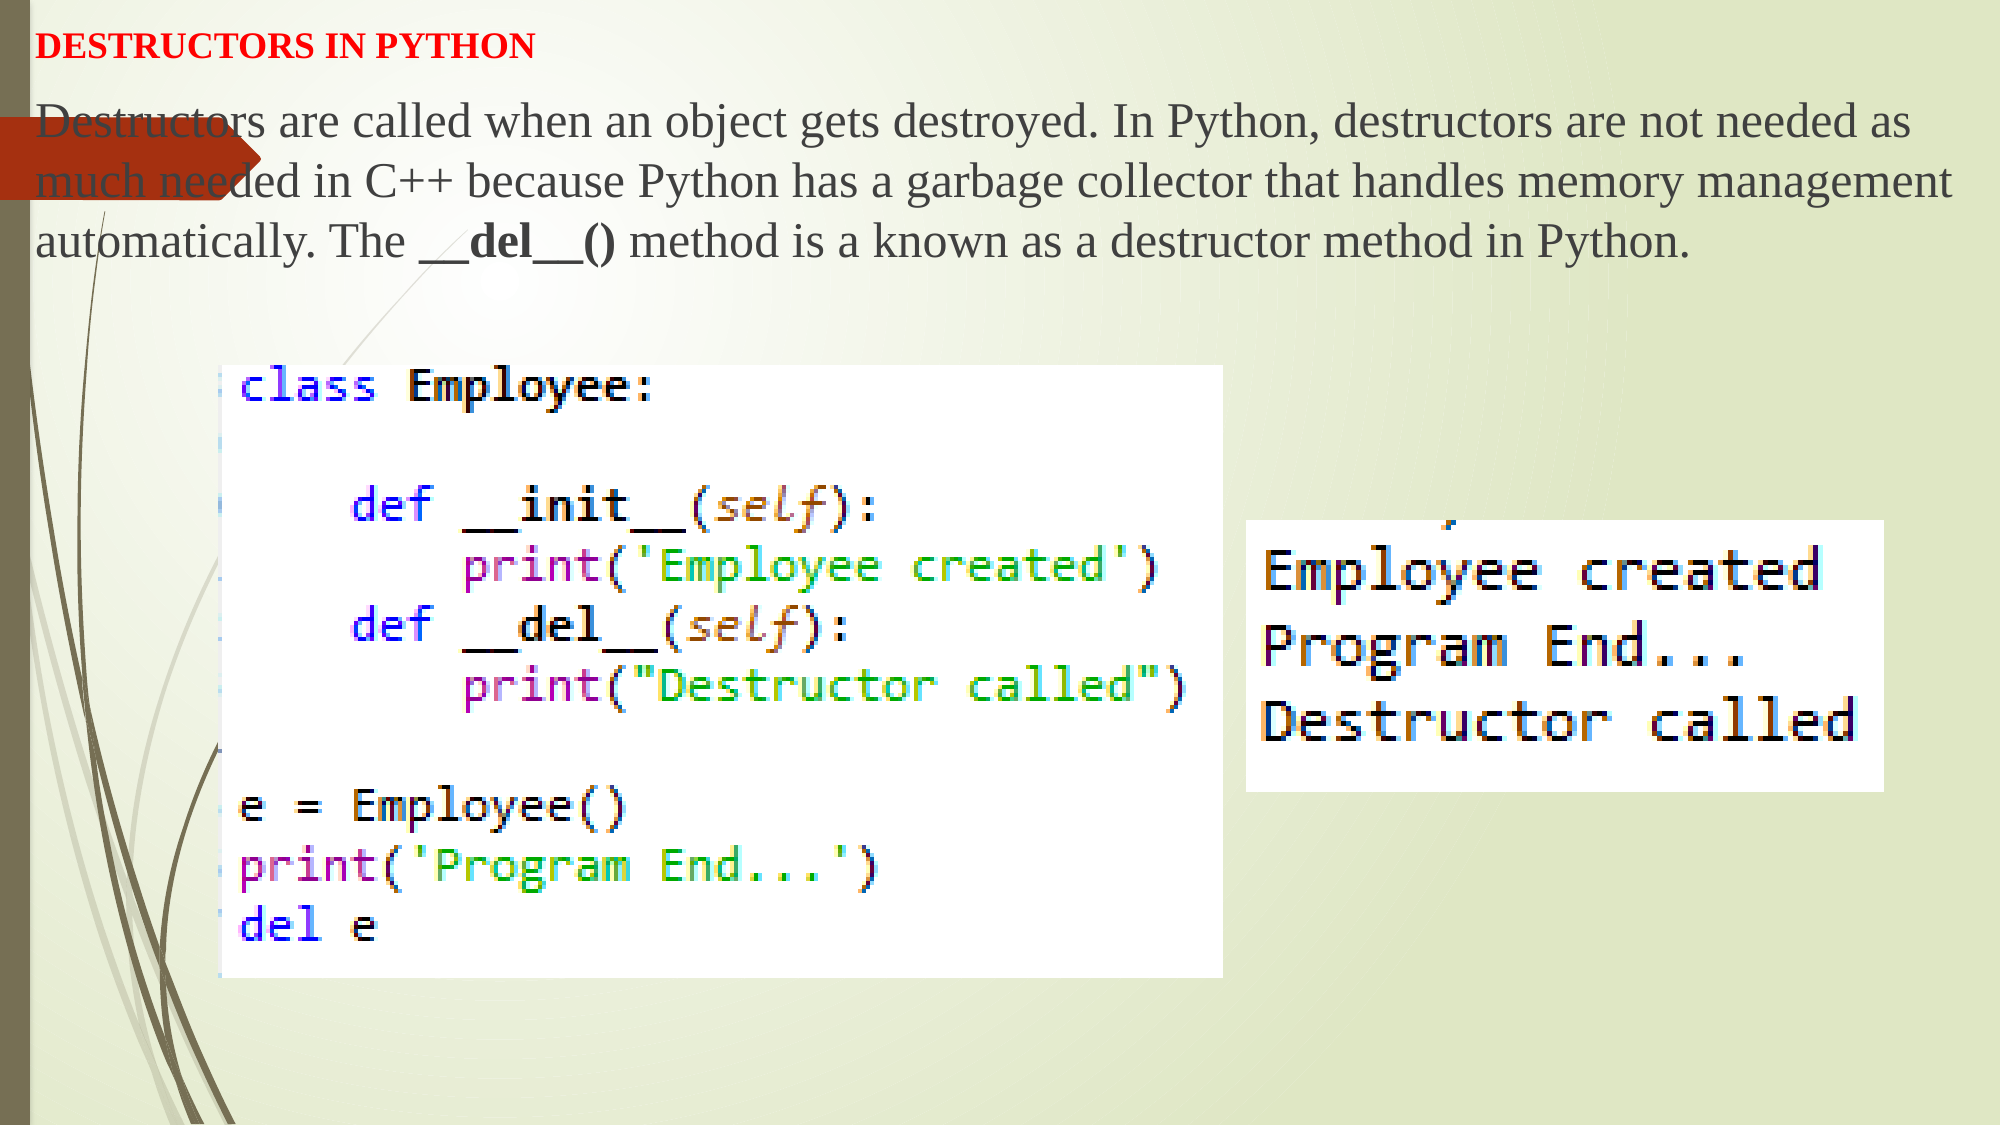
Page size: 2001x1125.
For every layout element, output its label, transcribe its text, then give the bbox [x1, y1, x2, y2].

picture [1246, 520, 1884, 792]
picture [218, 365, 1223, 978]
list DESTRUCTORS IN PYTHON Destructors are called when an object gets destroyed. In Python, destructors are not needed as much needed in C++ because Python has a garbage collector that handles memory management automatically. The __del__() method is a known as a destructor method in Python. [20, 13, 2000, 1009]
